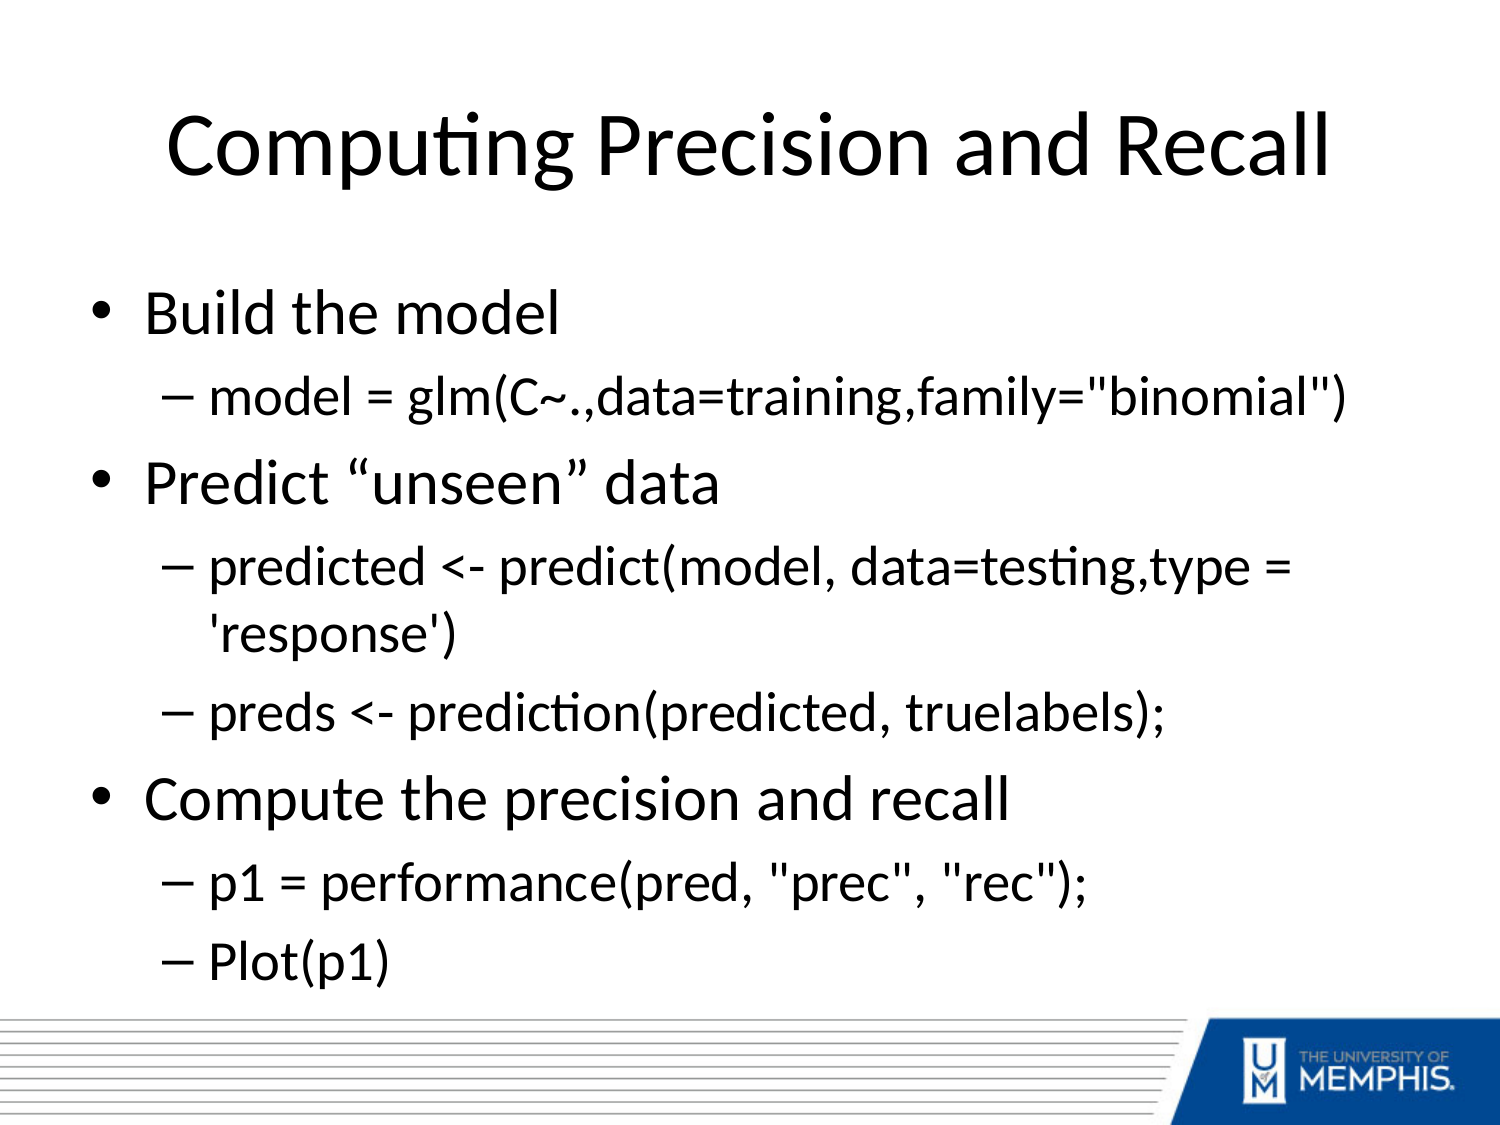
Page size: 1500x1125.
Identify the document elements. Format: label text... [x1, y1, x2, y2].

picture [0, 0, 1500, 1125]
list Build the model model = glm(C~.,data=training,family="binomial") Predict “unseen” data predicted <- predict(model, data=testing,type = 'response') preds <- prediction(predicted, truelabels); Compute the precision and recall p1 = performance(pred, "prec", "rec"); Plot(p1) [75, 262, 1425, 1005]
title Computing Precision and Recall [75, 45, 1425, 233]
